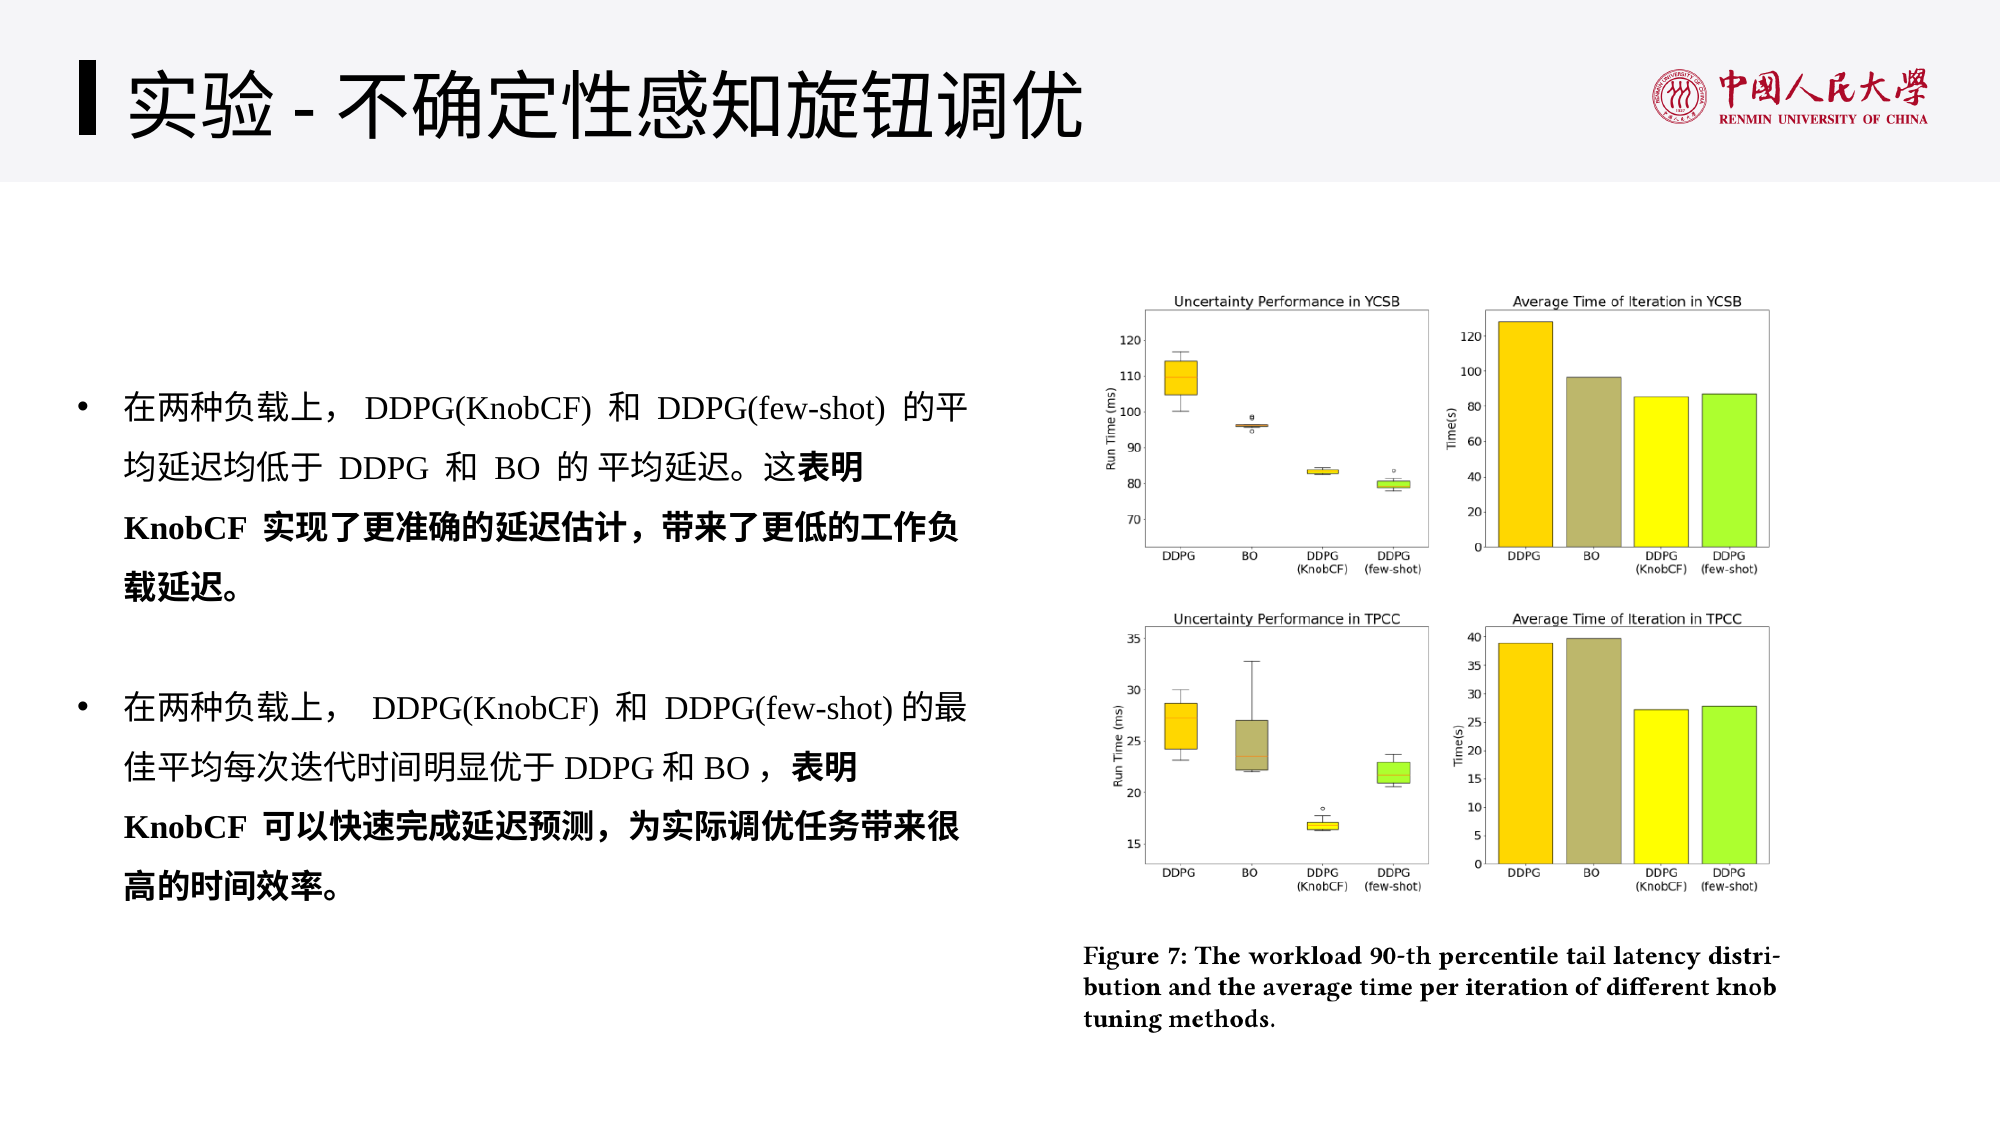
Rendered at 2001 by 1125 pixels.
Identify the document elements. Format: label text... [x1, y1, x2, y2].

picture [1652, 68, 1928, 124]
text_box [0, 0, 2000, 183]
picture [1043, 259, 1833, 1047]
text_box 在两种负载上，DDPG(KnobCF) 和 DDPG(few-shot) 的平均延迟均低于 DDPG 和 BO 的 平均延迟。这表明KnobCF 实现了更准确的延迟估计，带来了更低的工作负载延迟。 在两种负载上， DDPG(KnobCF) 和 DDPG(few-shot)的最佳平均每次迭代时间明显优于DDPG和BO，表明 KnobCF 可以快速完成延迟预测，为实际调优任务带来很高的时间效率。 [62, 359, 1000, 913]
text_box 实验-不确定性感知旋钮调优 [124, 40, 1925, 166]
